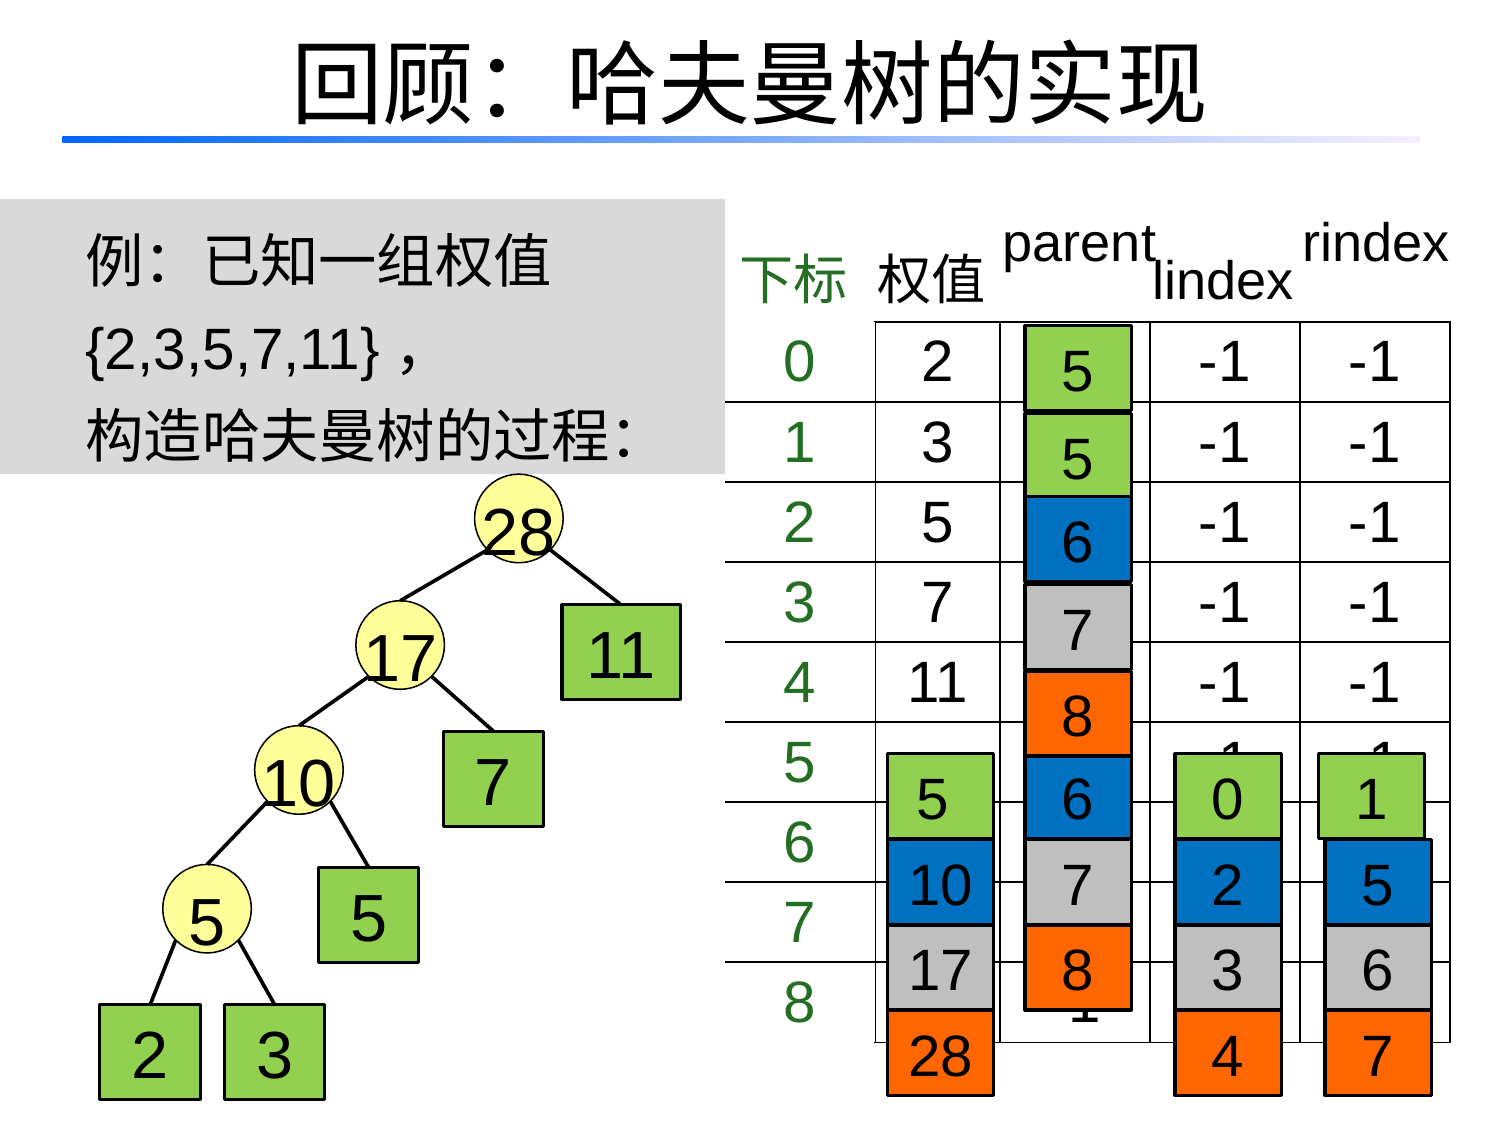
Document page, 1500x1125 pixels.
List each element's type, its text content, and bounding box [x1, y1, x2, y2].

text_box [223, 953, 290, 991]
table_cell -1 [1282, 803, 1299, 881]
text_box 3 [224, 1004, 325, 1100]
table_cell -1 [1151, 643, 1299, 721]
text_box 1 [1318, 753, 1425, 839]
text_box 6 [1324, 925, 1432, 1010]
table_cell 3 [876, 403, 999, 481]
text_box 17 [887, 925, 994, 1010]
text_box 11 [562, 604, 681, 700]
table_cell 7 [876, 563, 999, 641]
text_box 5 [1024, 325, 1132, 411]
table_cell -1 [1132, 723, 1149, 801]
table_cell -1 [1001, 403, 1149, 481]
table_cell -1 [1132, 883, 1149, 961]
table_cell 5 [876, 483, 999, 561]
text_box rindex [1287, 184, 1475, 272]
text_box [434, 672, 491, 736]
table_cell 2 [725, 483, 875, 561]
table_cell 7 [725, 883, 875, 961]
table_cell [994, 883, 999, 961]
table_cell -1 [1425, 803, 1449, 881]
text_box parent [987, 184, 1175, 272]
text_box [418, 531, 470, 620]
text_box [557, 541, 614, 613]
table_cell -1 [1301, 963, 1324, 1042]
table_cell -1 [1151, 963, 1174, 1042]
text_box 28 [887, 1010, 994, 1096]
text_box 权值 [862, 221, 1025, 310]
table_cell -1 [1001, 963, 1149, 1042]
text_box 5 [1024, 413, 1132, 496]
table_cell -1 [1001, 723, 1024, 801]
text_box 17 [355, 600, 445, 690]
text_box lindex [1137, 221, 1325, 310]
table_cell 8 [725, 963, 875, 1042]
table_cell -1 [1432, 963, 1449, 1042]
table_cell 11 [876, 643, 999, 721]
table_cell -1 [1151, 803, 1174, 881]
table_cell -1 [1301, 723, 1449, 801]
table_header 0 [725, 322, 875, 401]
table_cell [876, 803, 887, 881]
table_cell -1 [1151, 563, 1299, 641]
table_cell -1 [1301, 483, 1449, 561]
table_cell -1 [1282, 963, 1299, 1042]
text_box 10 [887, 839, 994, 925]
text_box 2 [99, 1004, 201, 1100]
table_cell [876, 883, 887, 961]
text_box 7 [1324, 1010, 1432, 1096]
text_box [62, 136, 1421, 143]
table_header -1 [1151, 323, 1299, 401]
table_cell -1 [1001, 883, 1024, 961]
text_box 2 [1174, 839, 1282, 925]
table_cell -1 [1001, 563, 1149, 641]
table_cell 5 [725, 723, 875, 801]
table_cell [876, 723, 999, 801]
text_box 10 [254, 725, 344, 815]
table_cell -1 [1301, 883, 1324, 961]
table_cell 3 [725, 563, 875, 641]
table_cell -1 [1301, 803, 1324, 881]
text_box 6 [1024, 757, 1132, 839]
table_cell -1 [1301, 403, 1449, 481]
text_box 7 [1024, 839, 1132, 925]
text_box 例：已知一组权值 {2,3,5,7,11}， 构造哈夫曼树的过程： [0, 199, 725, 475]
text_box 5 [887, 753, 994, 839]
table_cell -1 [1151, 403, 1299, 481]
table_header -1 [1001, 323, 1149, 401]
text_box 5 [1324, 839, 1432, 925]
text_box 8 [1024, 925, 1132, 1010]
table_cell [994, 803, 999, 881]
table_cell -1 [1151, 483, 1299, 561]
table_cell -1 [1301, 643, 1449, 721]
table_cell -1 [1001, 803, 1024, 881]
text_box 6 [1024, 496, 1132, 582]
table_header 2 [876, 323, 999, 401]
text_box 5 [318, 867, 419, 963]
table_cell -1 [1432, 883, 1449, 961]
text_box 8 [1024, 671, 1132, 757]
text_box 4 [1174, 1010, 1282, 1096]
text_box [316, 814, 383, 854]
table_cell -1 [1001, 483, 1024, 561]
table_cell [994, 963, 999, 1042]
table_header -1 [1301, 323, 1449, 401]
text_box 7 [1024, 584, 1132, 670]
table_cell -1 [1001, 643, 1149, 721]
text_box 5 [162, 865, 252, 953]
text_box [205, 802, 270, 864]
table_cell 4 [725, 643, 875, 721]
text_box 28 [474, 474, 564, 563]
title 回顾：哈夫曼树的实现 [74, 0, 1426, 176]
table_cell -1 [1151, 883, 1174, 961]
table_cell 1 [725, 403, 875, 481]
table_cell -1 [1151, 723, 1299, 801]
table_cell [876, 963, 887, 1042]
text_box 7 [443, 731, 544, 827]
table_cell -1 [1301, 563, 1449, 641]
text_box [130, 959, 196, 986]
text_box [308, 665, 359, 737]
text_box 3 [1174, 925, 1282, 1010]
table_cell 6 [725, 803, 875, 881]
text_box 0 [1174, 753, 1282, 839]
text_box 下标 [724, 221, 862, 310]
table_cell -1 [1282, 883, 1299, 961]
table_cell -1 [1132, 803, 1149, 881]
table_cell -1 [1132, 483, 1149, 561]
